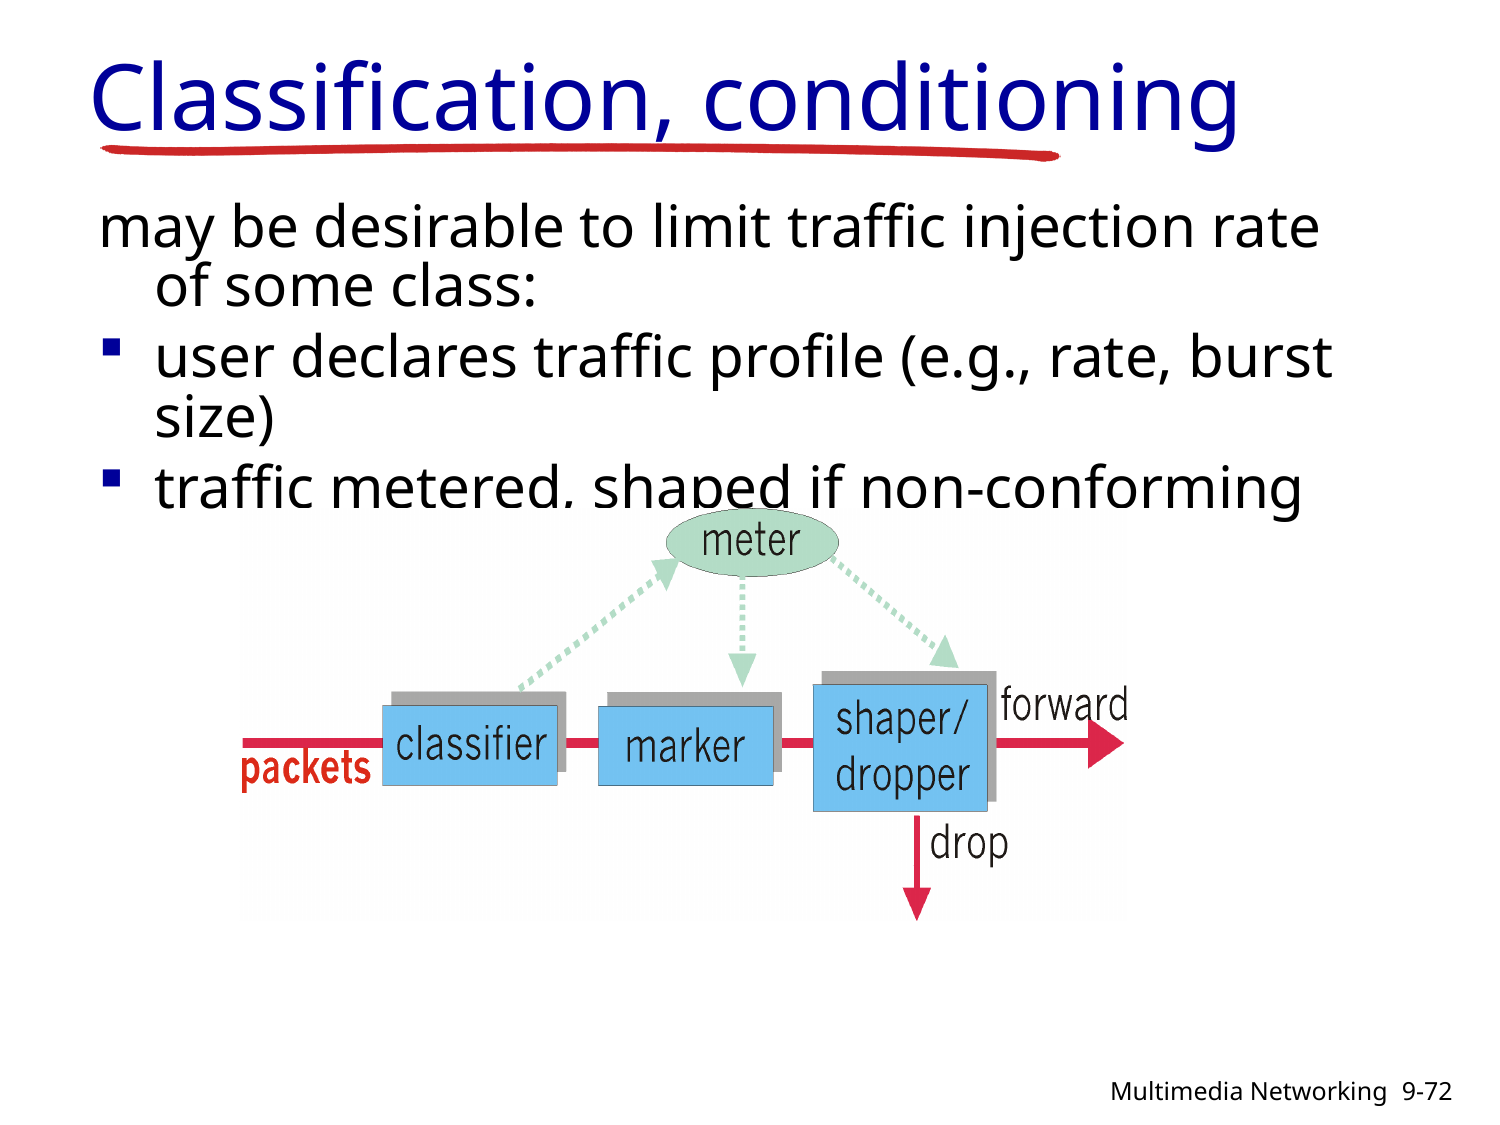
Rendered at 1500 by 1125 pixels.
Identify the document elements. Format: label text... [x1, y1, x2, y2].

picture [96, 138, 1072, 168]
title Classification, conditioning [73, 0, 1349, 188]
slide_number 9-72 [1387, 1068, 1500, 1113]
list may be desirable to limit traffic injection rate of some class: user declares traffic profile (e.g., rate, burst size) traffic metered, shaped if non-conforming [83, 192, 1359, 955]
picture [239, 508, 1127, 922]
footer Multimedia Networking [1079, 1067, 1403, 1110]
